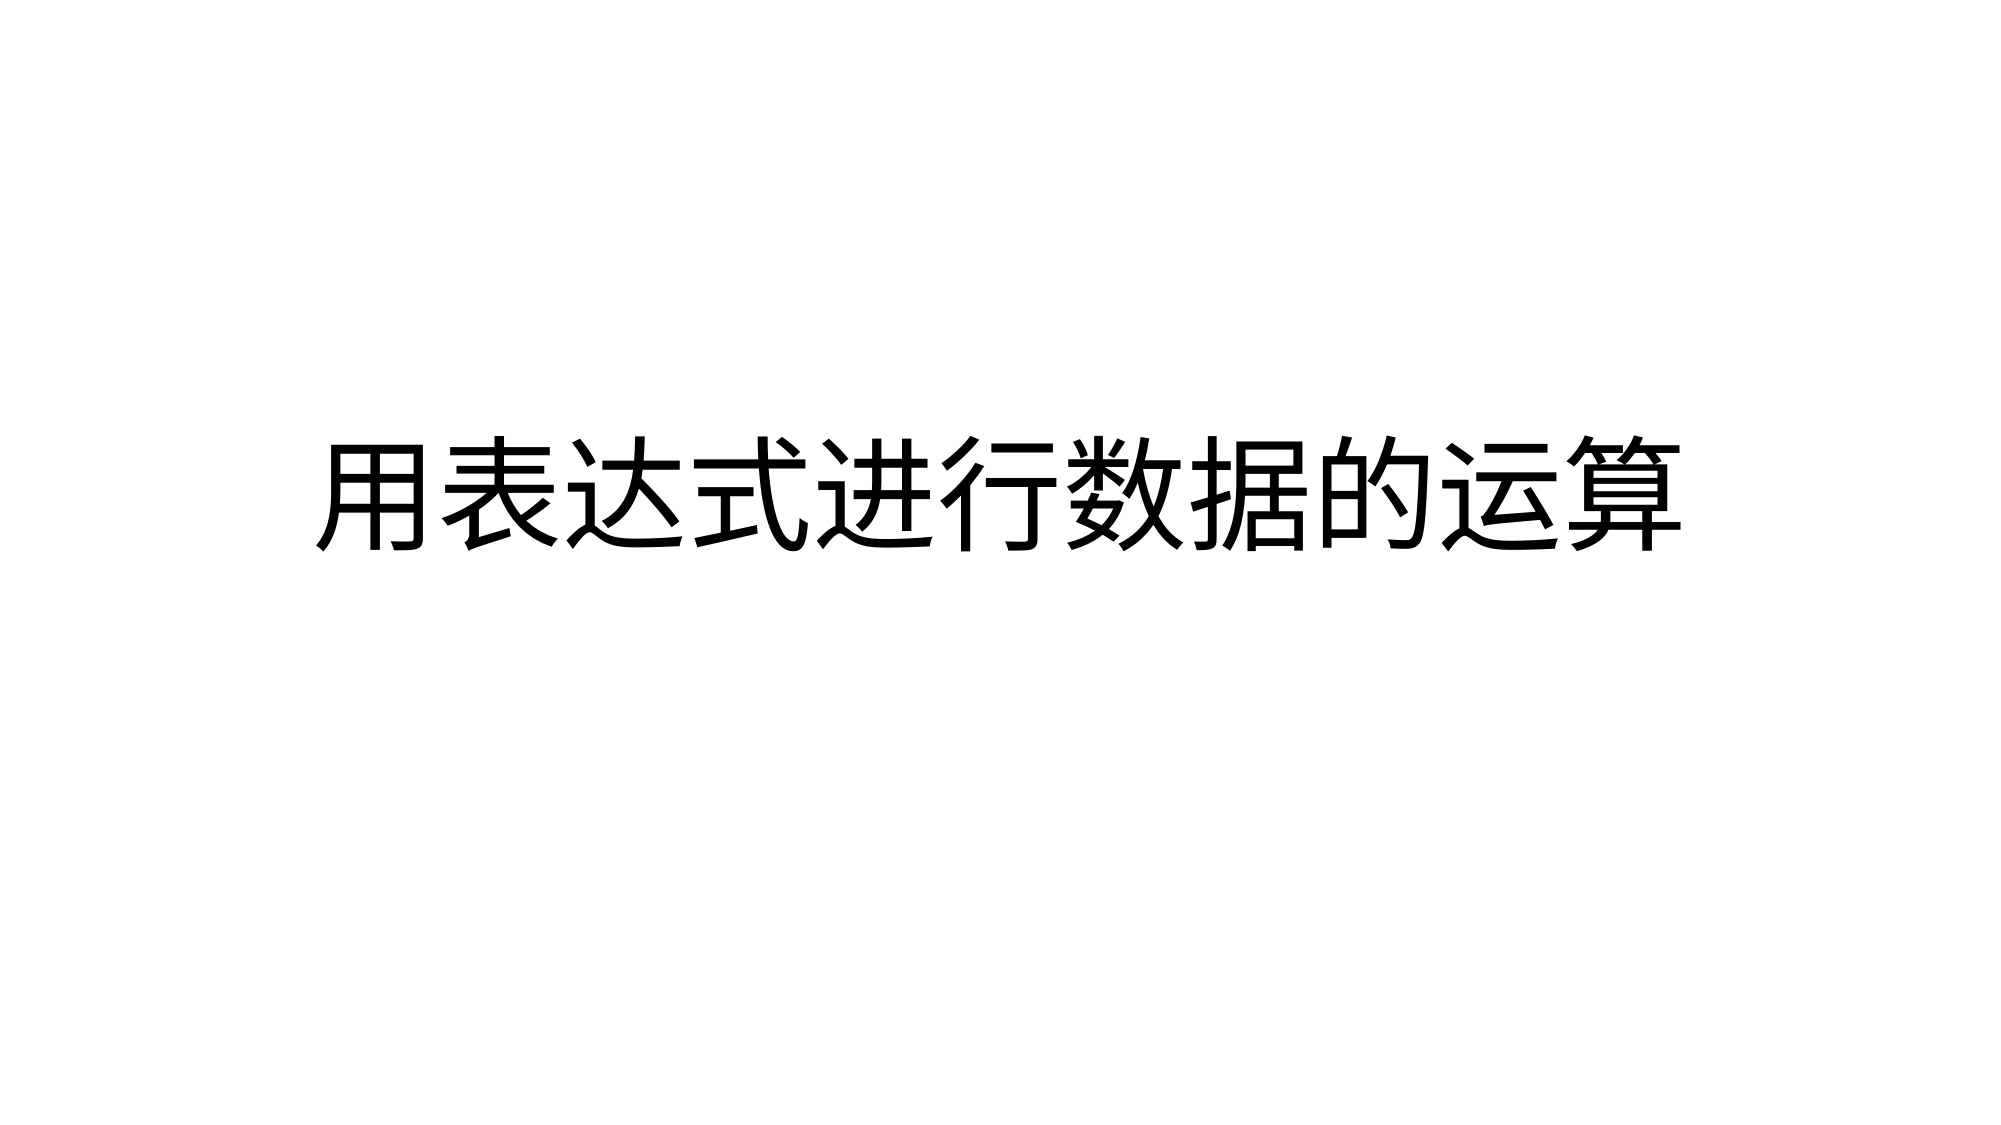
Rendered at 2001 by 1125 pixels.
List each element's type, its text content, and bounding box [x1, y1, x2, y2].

title 用表达式进行数据的运算 [249, 184, 1750, 576]
